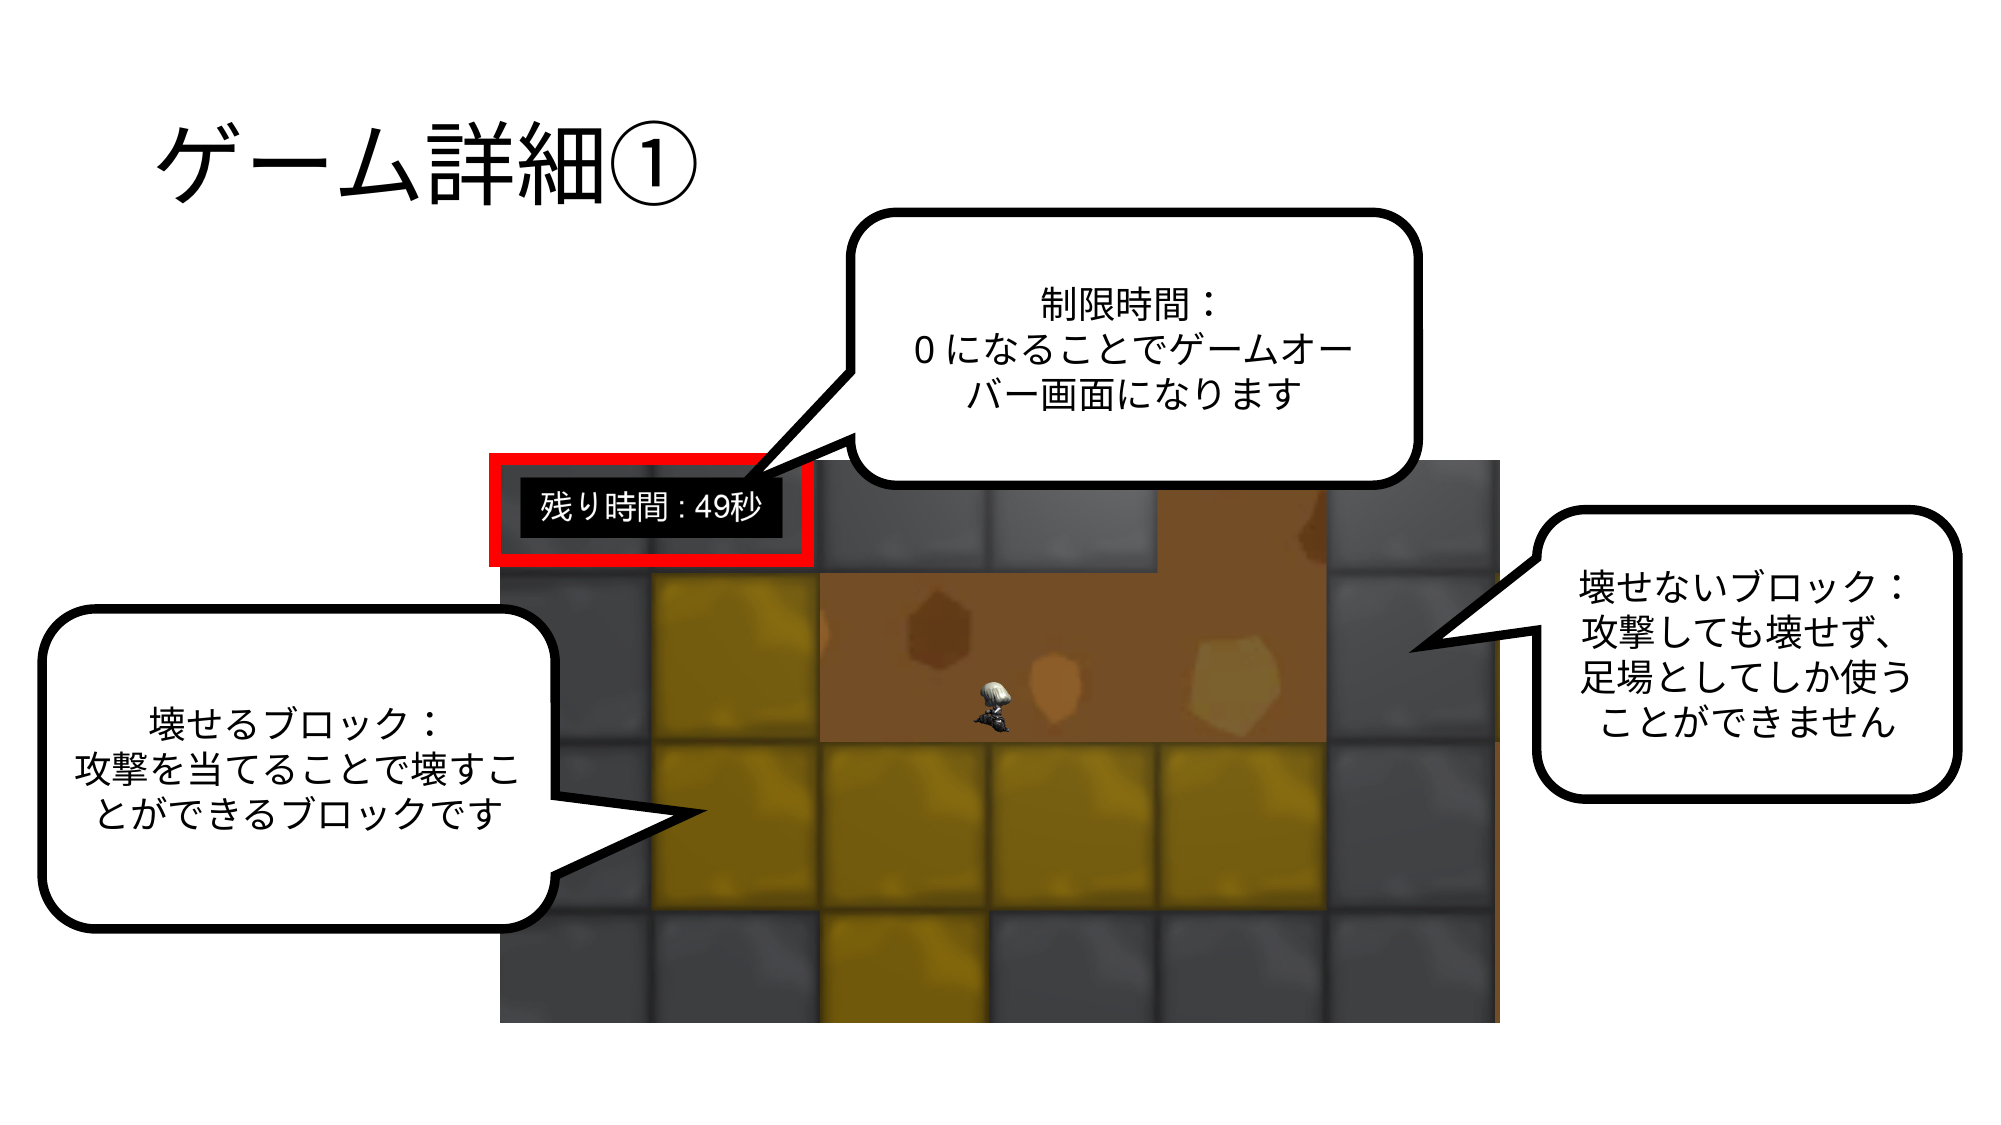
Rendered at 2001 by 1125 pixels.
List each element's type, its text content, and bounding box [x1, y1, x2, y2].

text_box 壊せないブロック： 攻撃しても壊せず、足場としてしか使うことができません [1500, 508, 1959, 801]
text_box [494, 458, 766, 561]
text_box 制限時間： 0になることでゲームオーバー画面になります [765, 211, 1420, 460]
text_box 壊せるブロック： 攻撃を当てることで壊すことができるブロックです [41, 607, 499, 930]
title ゲーム詳細① [137, 59, 1863, 278]
picture [499, 460, 1500, 1023]
